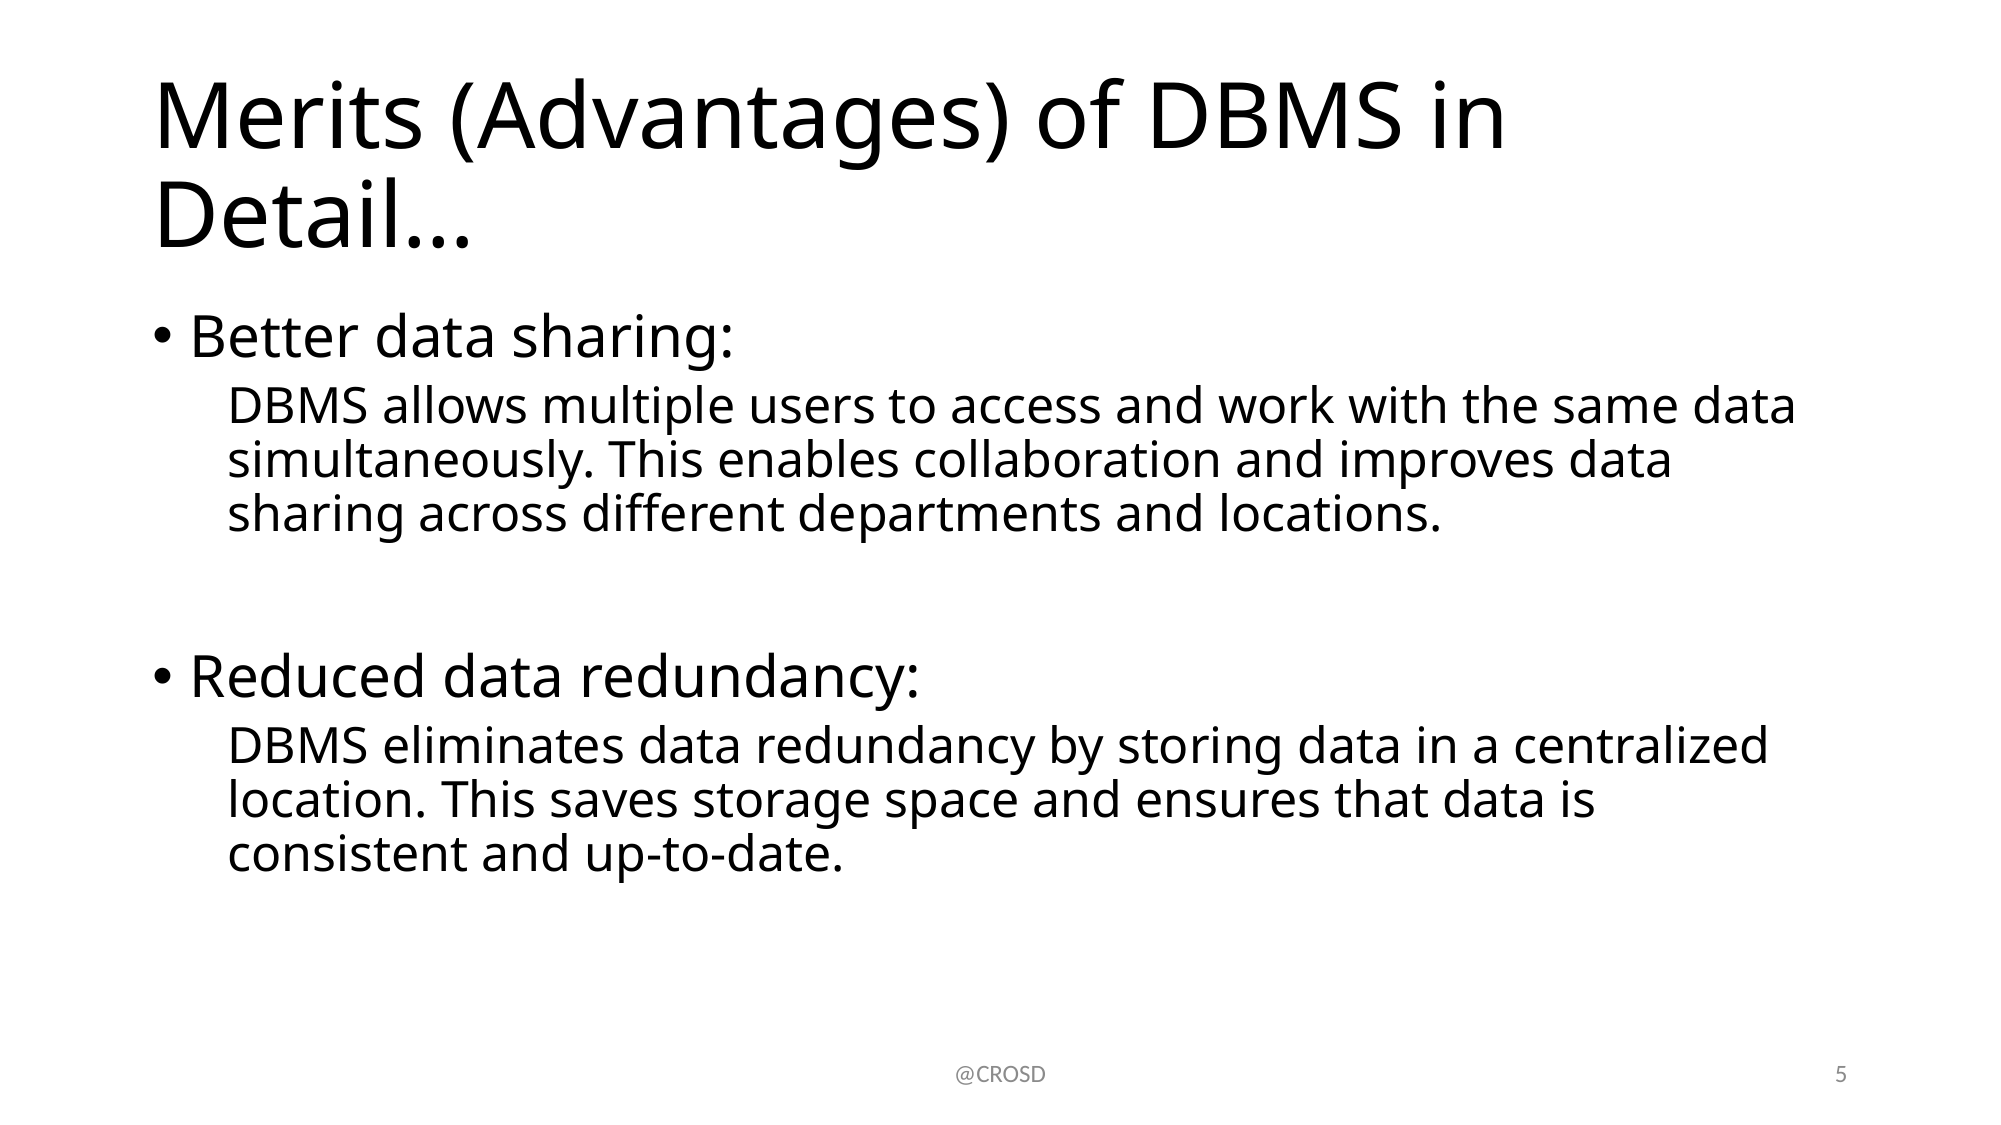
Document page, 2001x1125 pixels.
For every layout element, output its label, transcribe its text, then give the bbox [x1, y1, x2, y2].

list Better data sharing: DBMS allows multiple users to access and work with the same data simultaneously. This enables collaboration and improves data sharing across different departments and locations. Reduced data redundancy: DBMS eliminates data redundancy by storing data in a centralized location. This saves storage space and ensures that data is consistent and up-to-date. [137, 299, 1863, 1014]
title Merits (Advantages) of DBMS in Detail… [137, 59, 1863, 278]
slide_number 5 [1412, 1042, 1863, 1103]
footer @CROSD [662, 1042, 1338, 1103]
